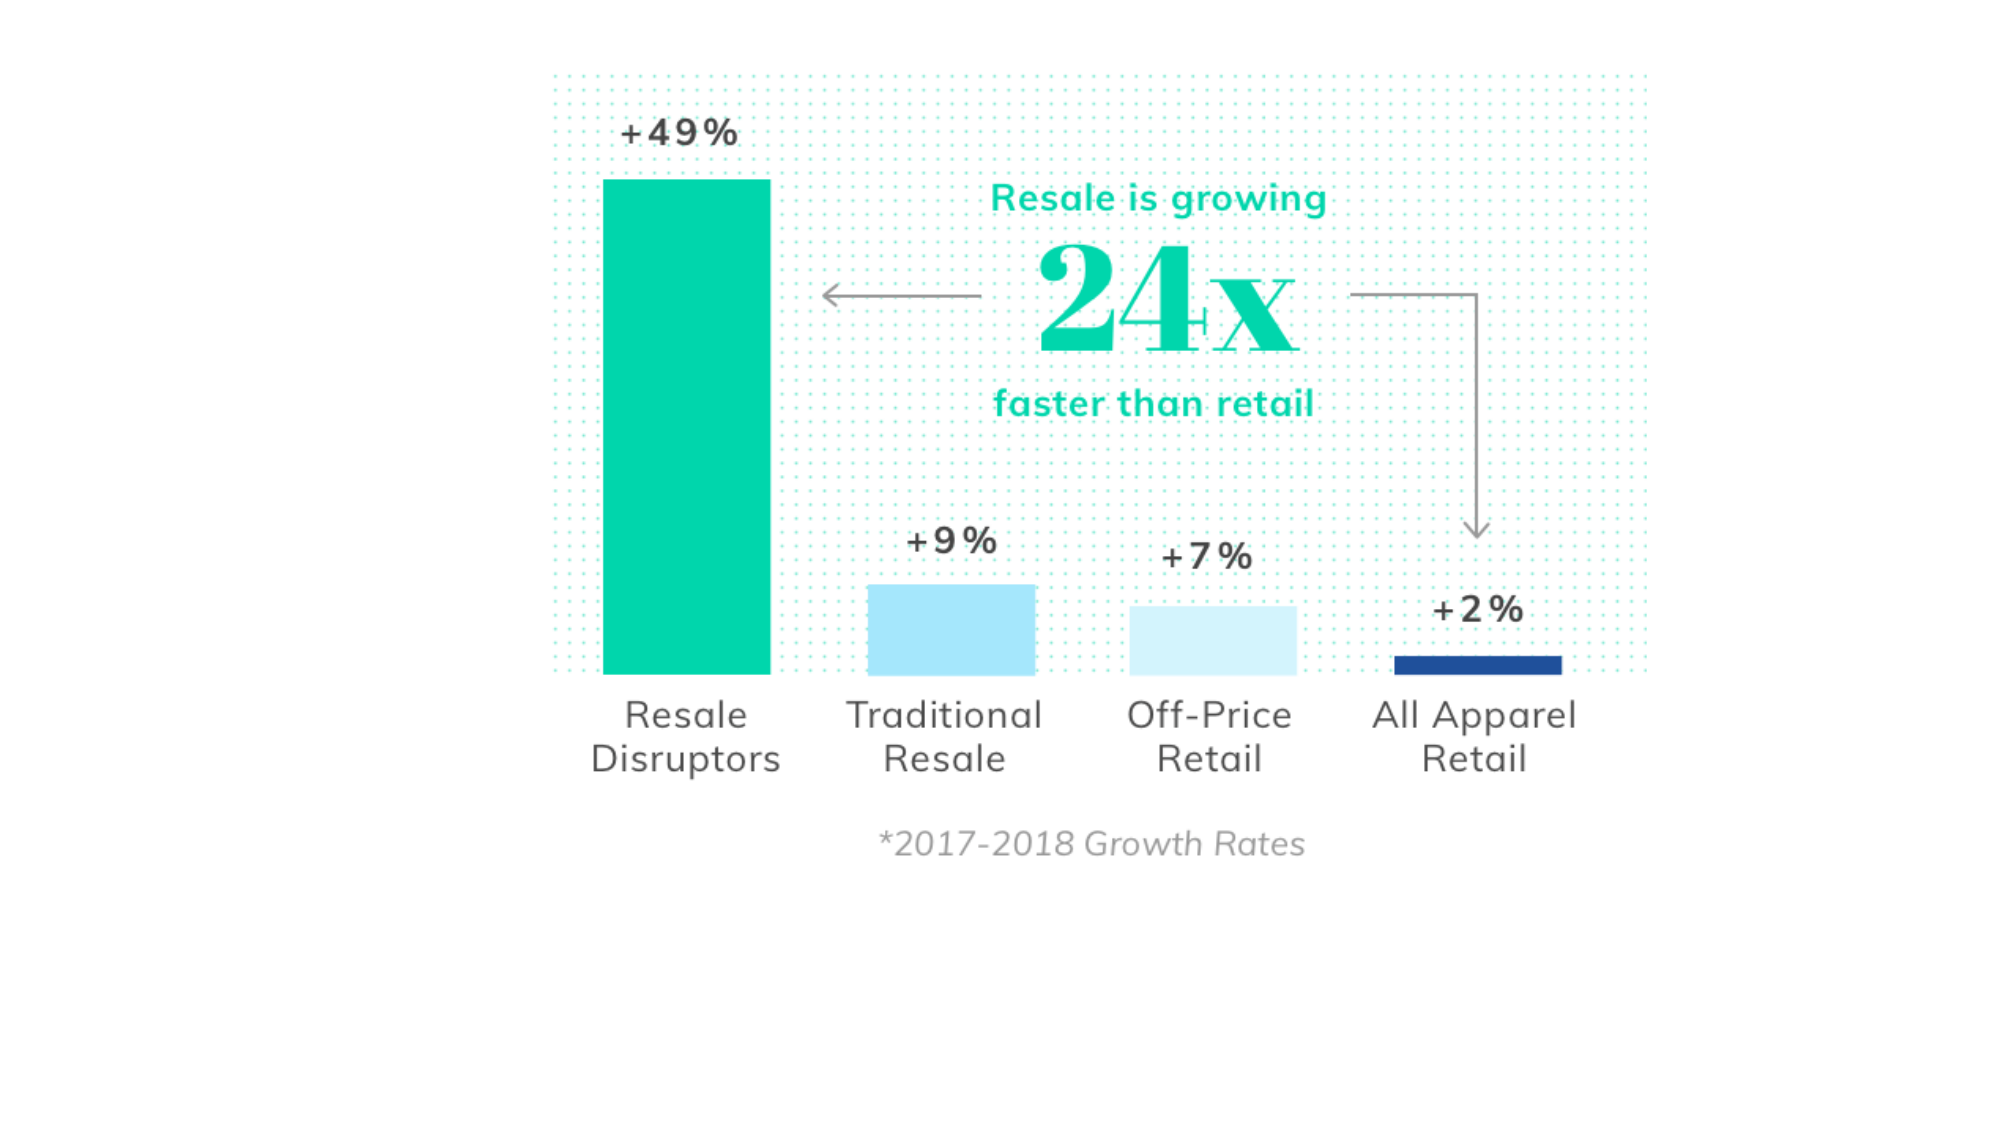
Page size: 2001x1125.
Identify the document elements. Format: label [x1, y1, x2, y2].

picture [512, 55, 1710, 918]
